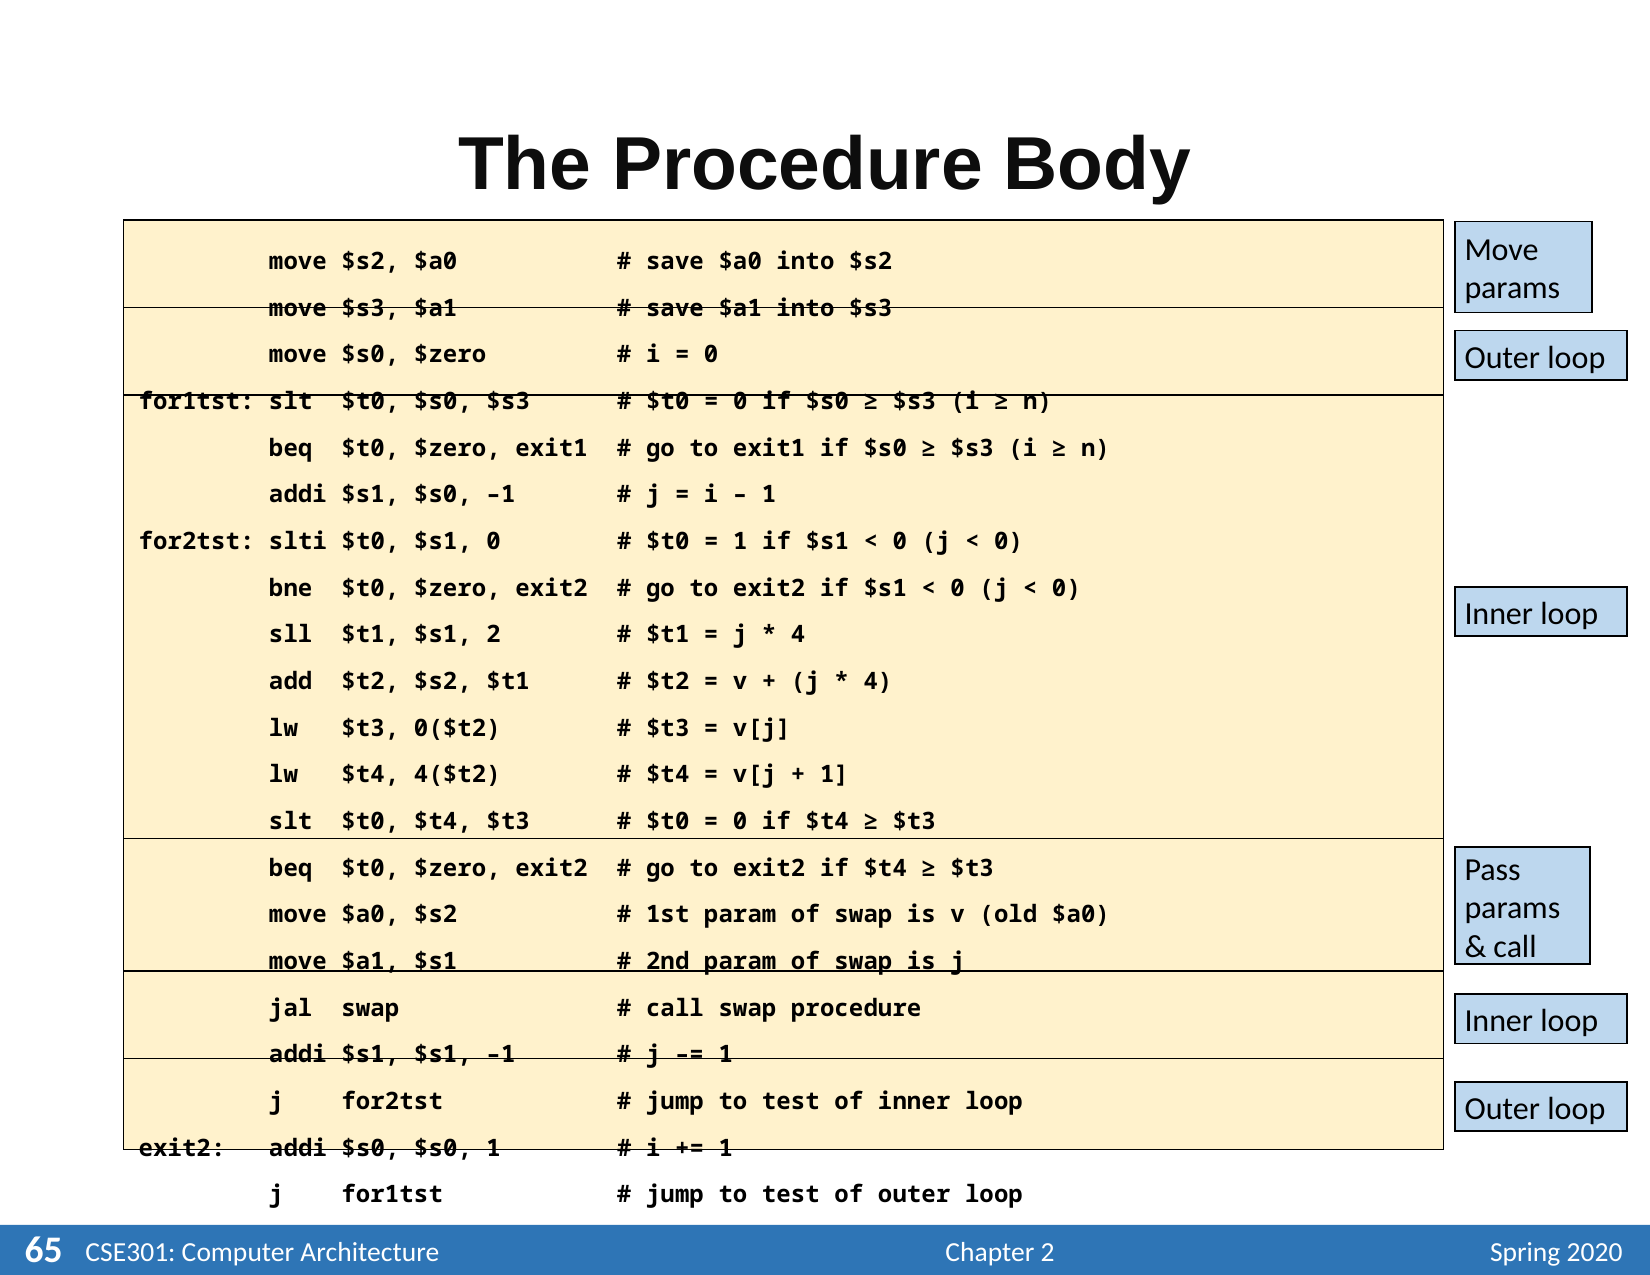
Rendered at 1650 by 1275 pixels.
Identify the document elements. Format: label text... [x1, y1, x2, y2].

text_box Inner loop [1454, 994, 1628, 1044]
title The Procedure Body [113, 67, 1537, 263]
text_box Inner loop [1454, 586, 1628, 637]
text_box Pass params & call [1454, 847, 1591, 965]
text_box Move params [1454, 221, 1592, 313]
list move $s2, $a0 # save $a0 into $s2 move $s3, $a1 # save $a1 into $s3 move $s0, $zero # i = 0 for1tst: slt $t0, $s0, $s3 # $t0 = 0 if $s0 ≥ $s3 (i ≥ n) beq $t0, $zero, exit1 # go to exit1 if $s0 ≥ $s3 (i ≥ n) addi $s1, $s0, –1 # j = i – 1 for2tst: slti $t0, $s1, 0 # $t0 = 1 if $s1 < 0 (j < 0) bne $t0, $zero, exit2 # go to exit2 if $s1 < 0 (j < 0) sll $t1, $s1, 2 # $t1 = j * 4 add $t2, $s2, $t1 # $t2 = v + (j * 4) lw $t3, 0($t2) # $t3 = v[j] lw $t4, 4($t2) # $t4 = v[j + 1] slt $t0, $t4, $t3 # $t0 = 0 if $t4 ≥ $t3 beq $t0, $zero, exit2 # go to exit2 if $t4 ≥ $t3 move $a0, $s2 # 1st param of swap is v (old $a0) move $a1, $s1 # 2nd param of swap is j jal swap # call swap procedure addi $s1, $s1, –1 # j –= 1 j for2tst # jump to test of inner loop exit2: addi $s0, $s0, 1 # i += 1 j for1tst # jump to test of outer loop [123, 223, 1616, 1222]
text_box Outer loop [1454, 330, 1628, 381]
text_box Outer loop [1454, 1081, 1628, 1132]
